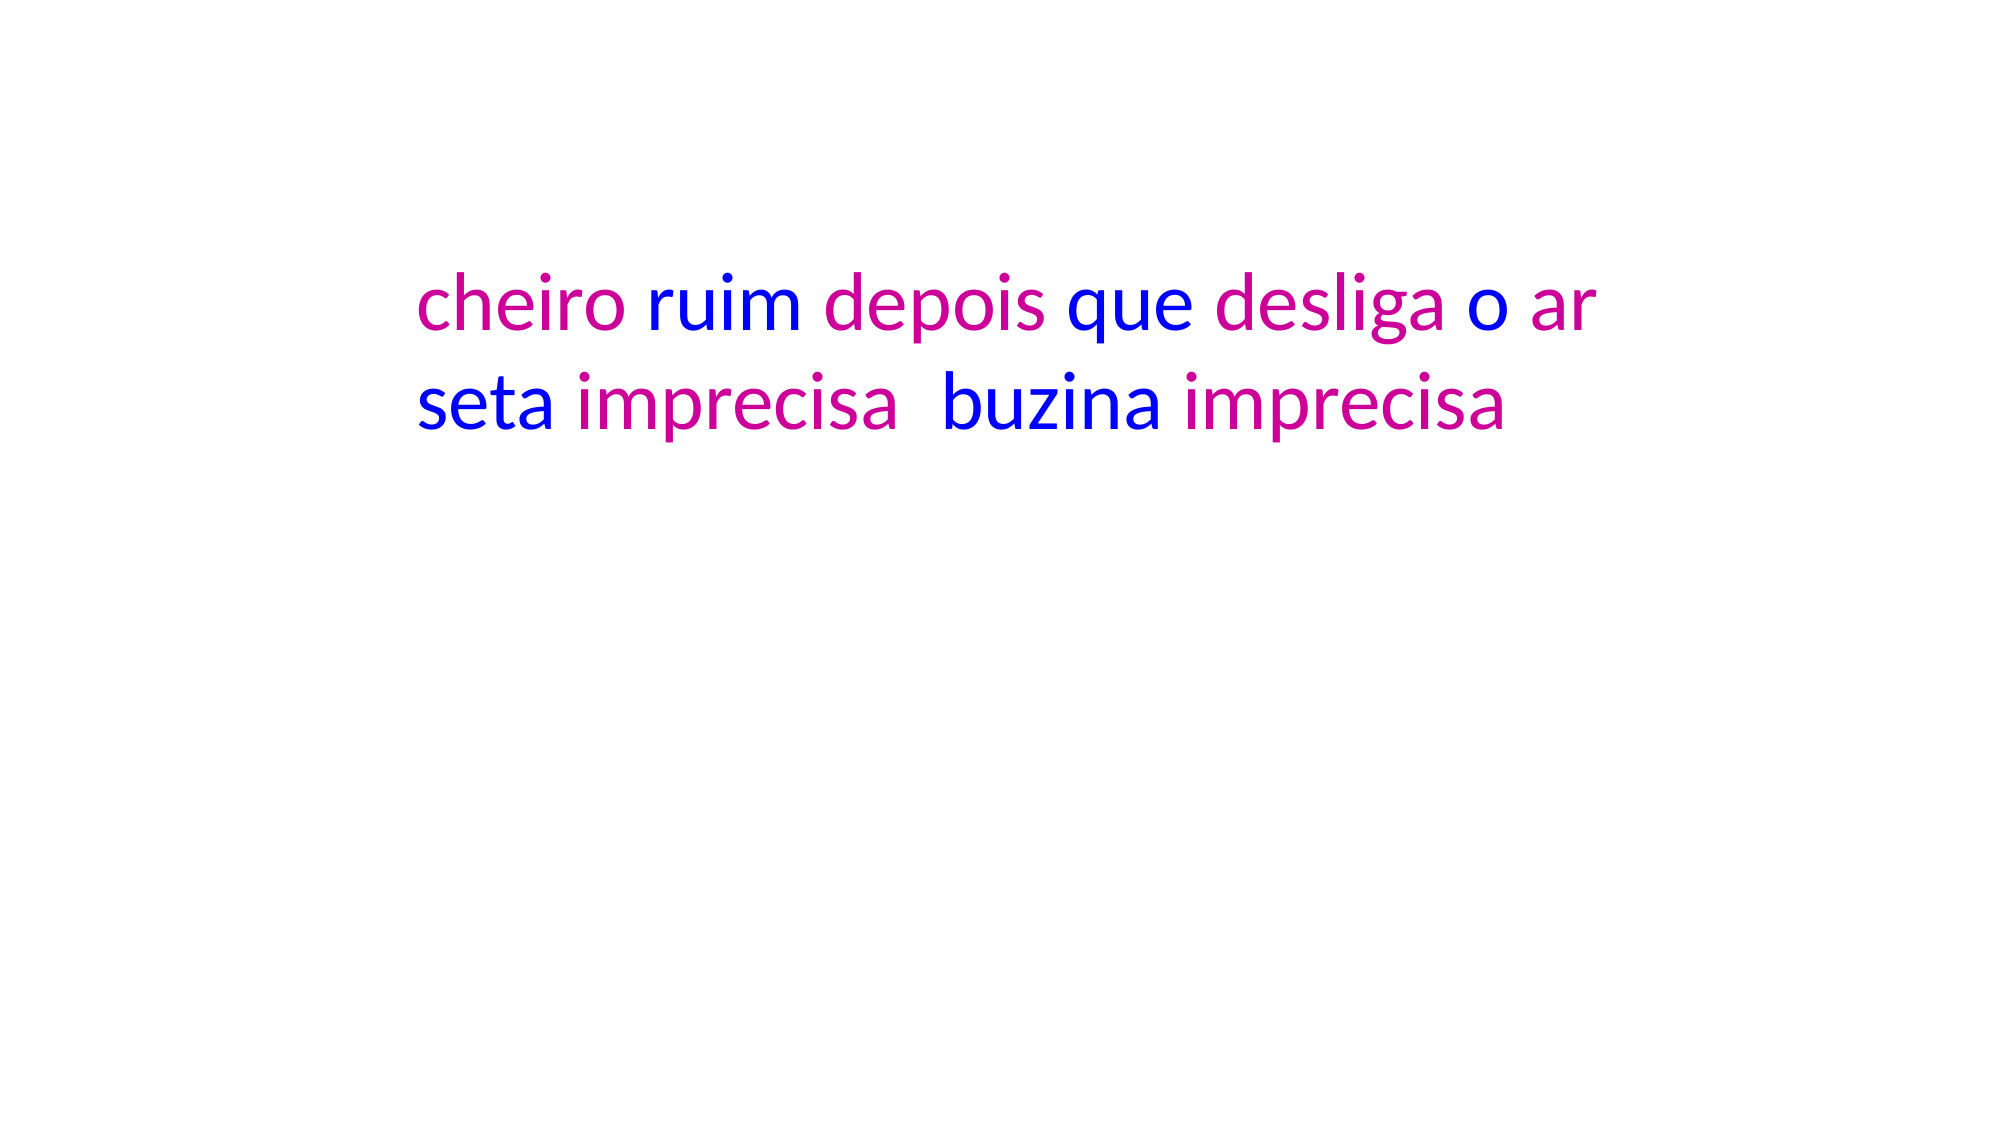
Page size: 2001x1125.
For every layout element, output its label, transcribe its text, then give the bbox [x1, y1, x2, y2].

text_box cheiro ruim depois que desliga o ar, seta imprecisa, buzina imprecisa [401, 239, 1661, 455]
